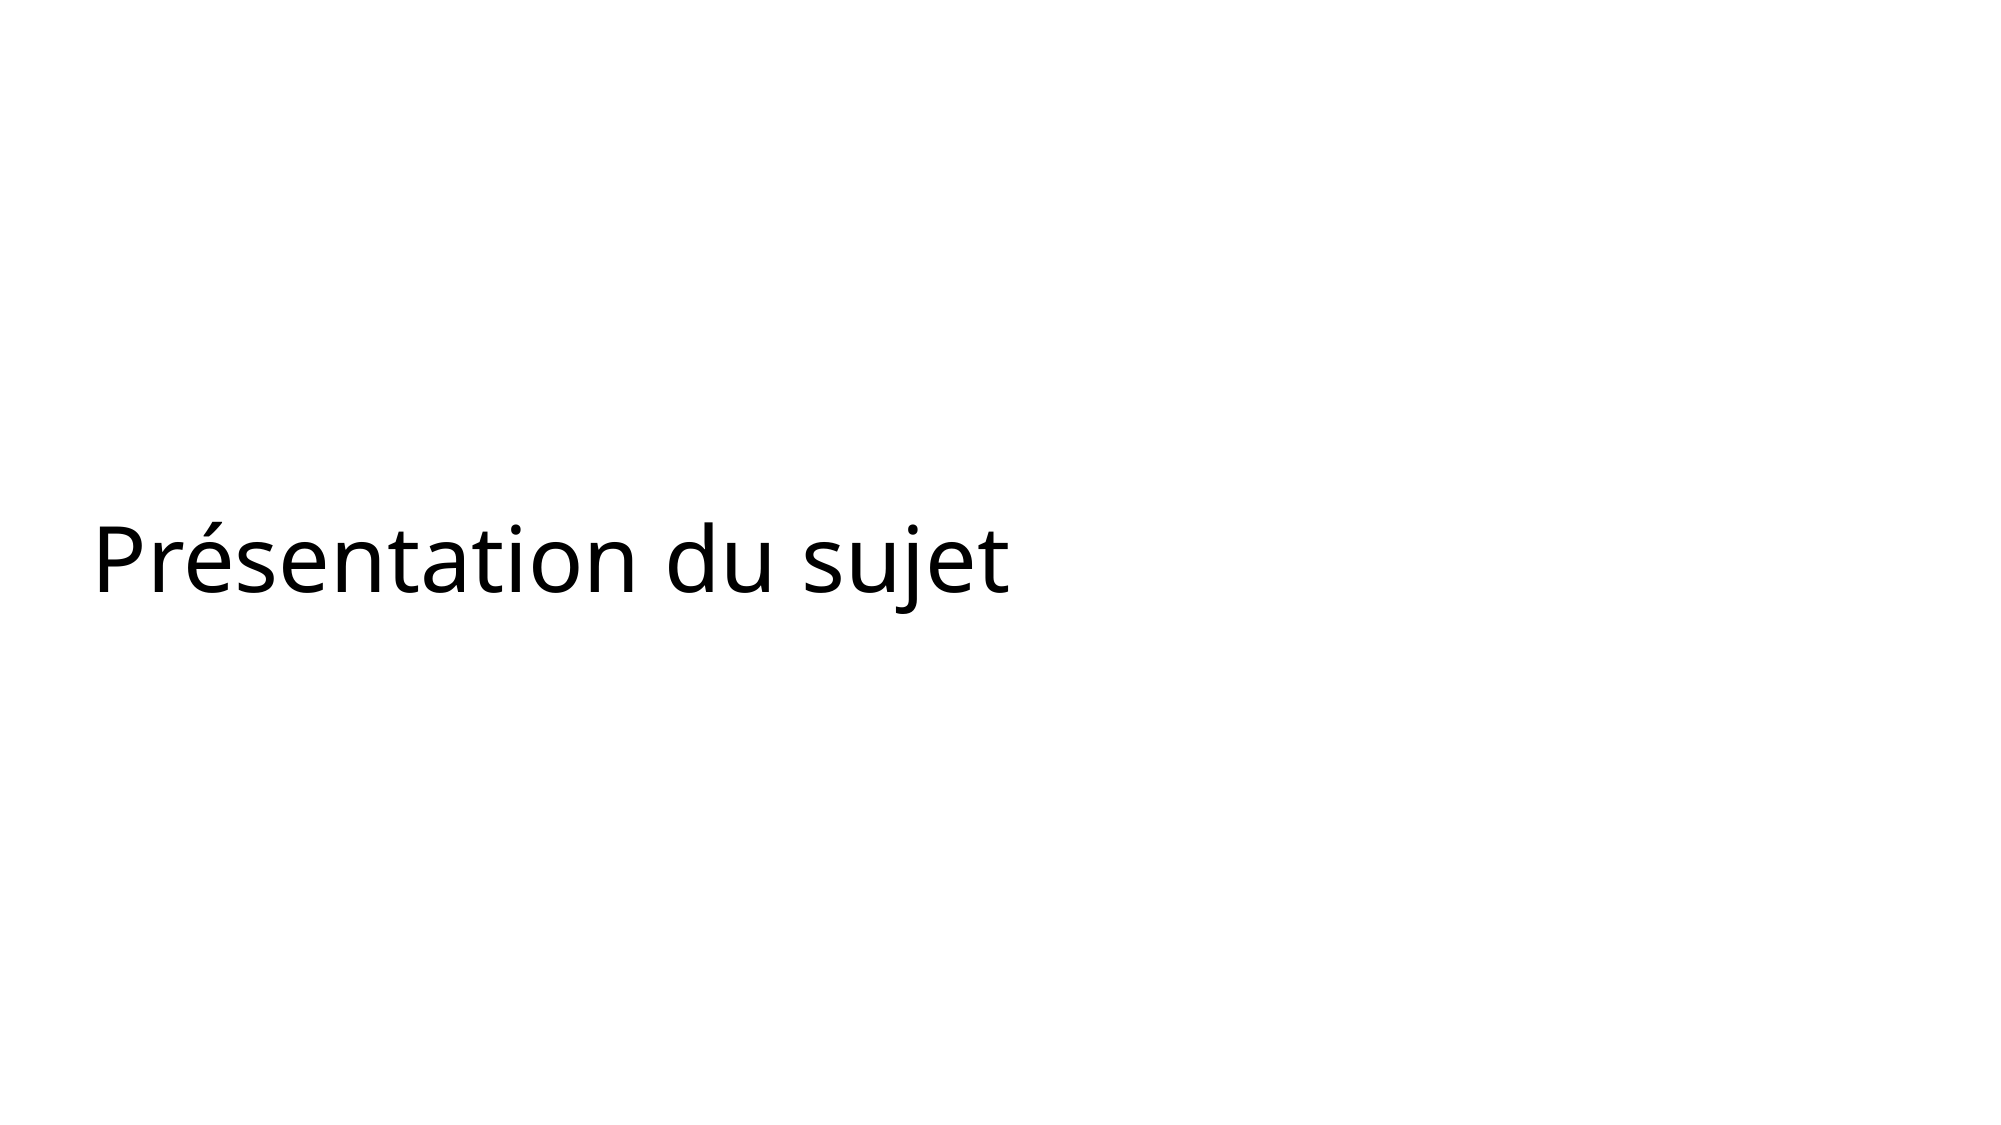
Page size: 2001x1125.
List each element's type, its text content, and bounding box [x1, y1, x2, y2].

title Présentation du sujet [76, 453, 1802, 672]
